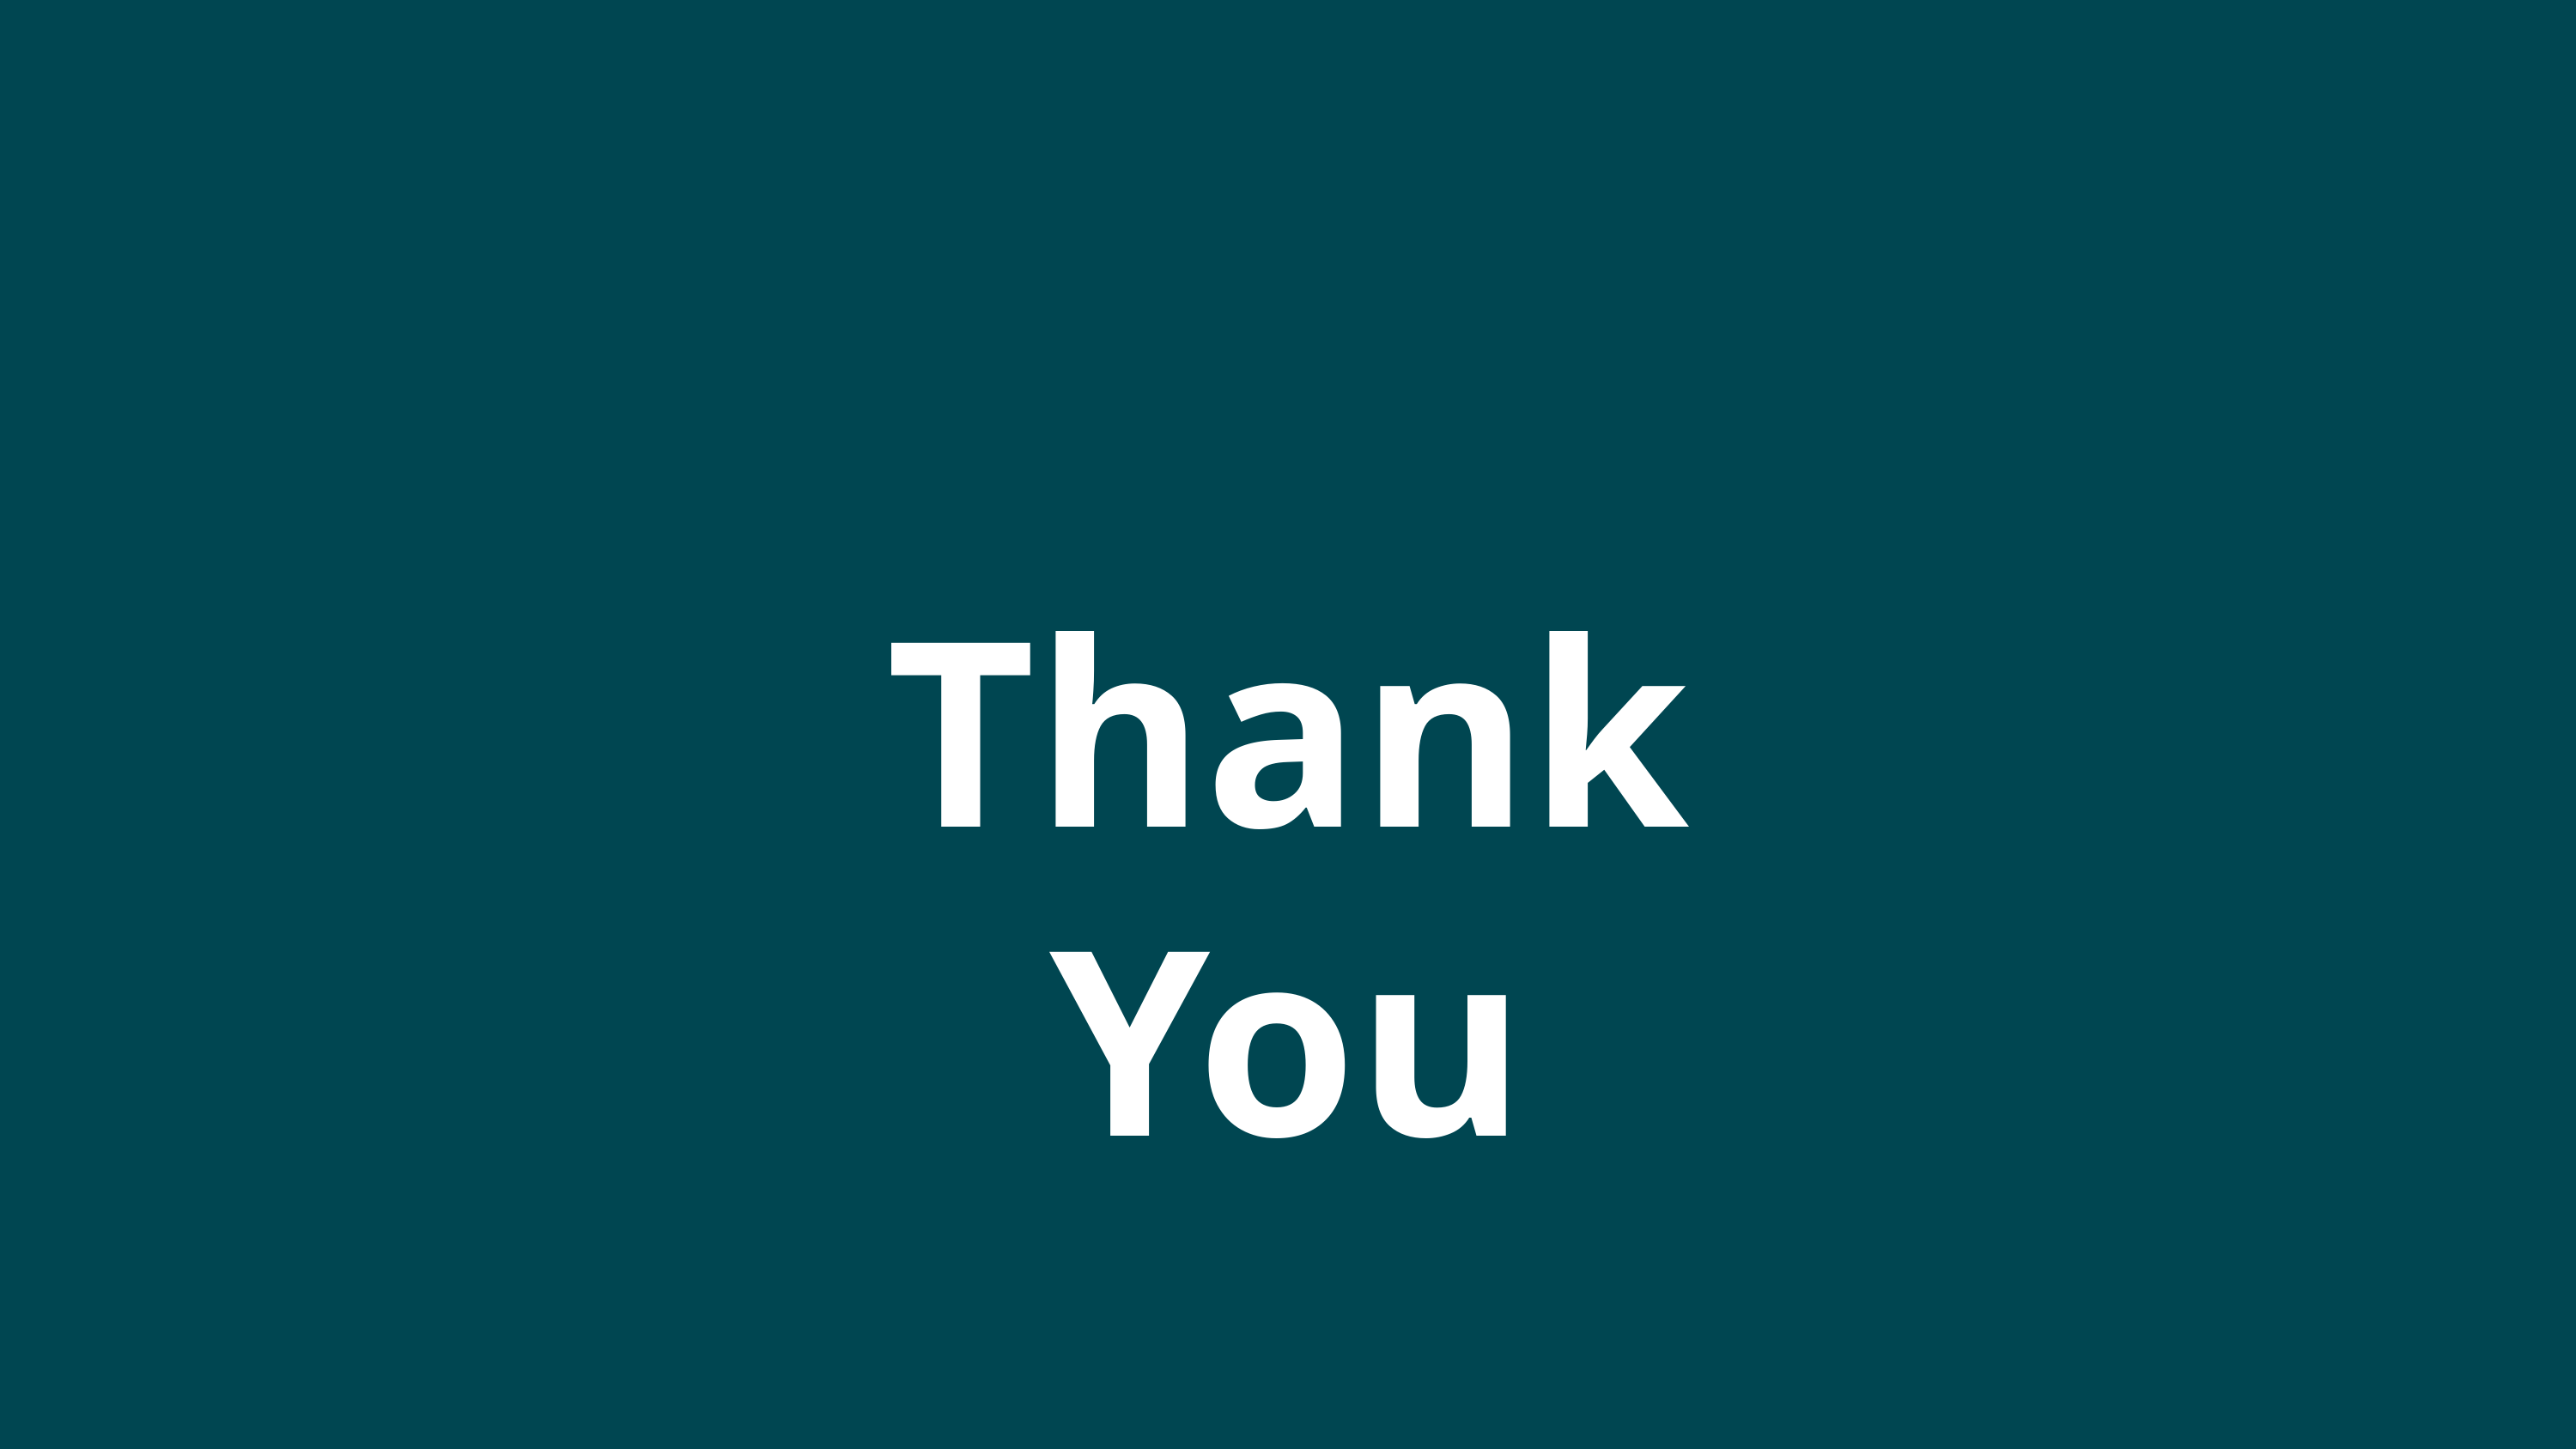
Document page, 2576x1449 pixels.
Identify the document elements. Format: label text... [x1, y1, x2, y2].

text_box Thank You [675, 570, 1901, 1188]
